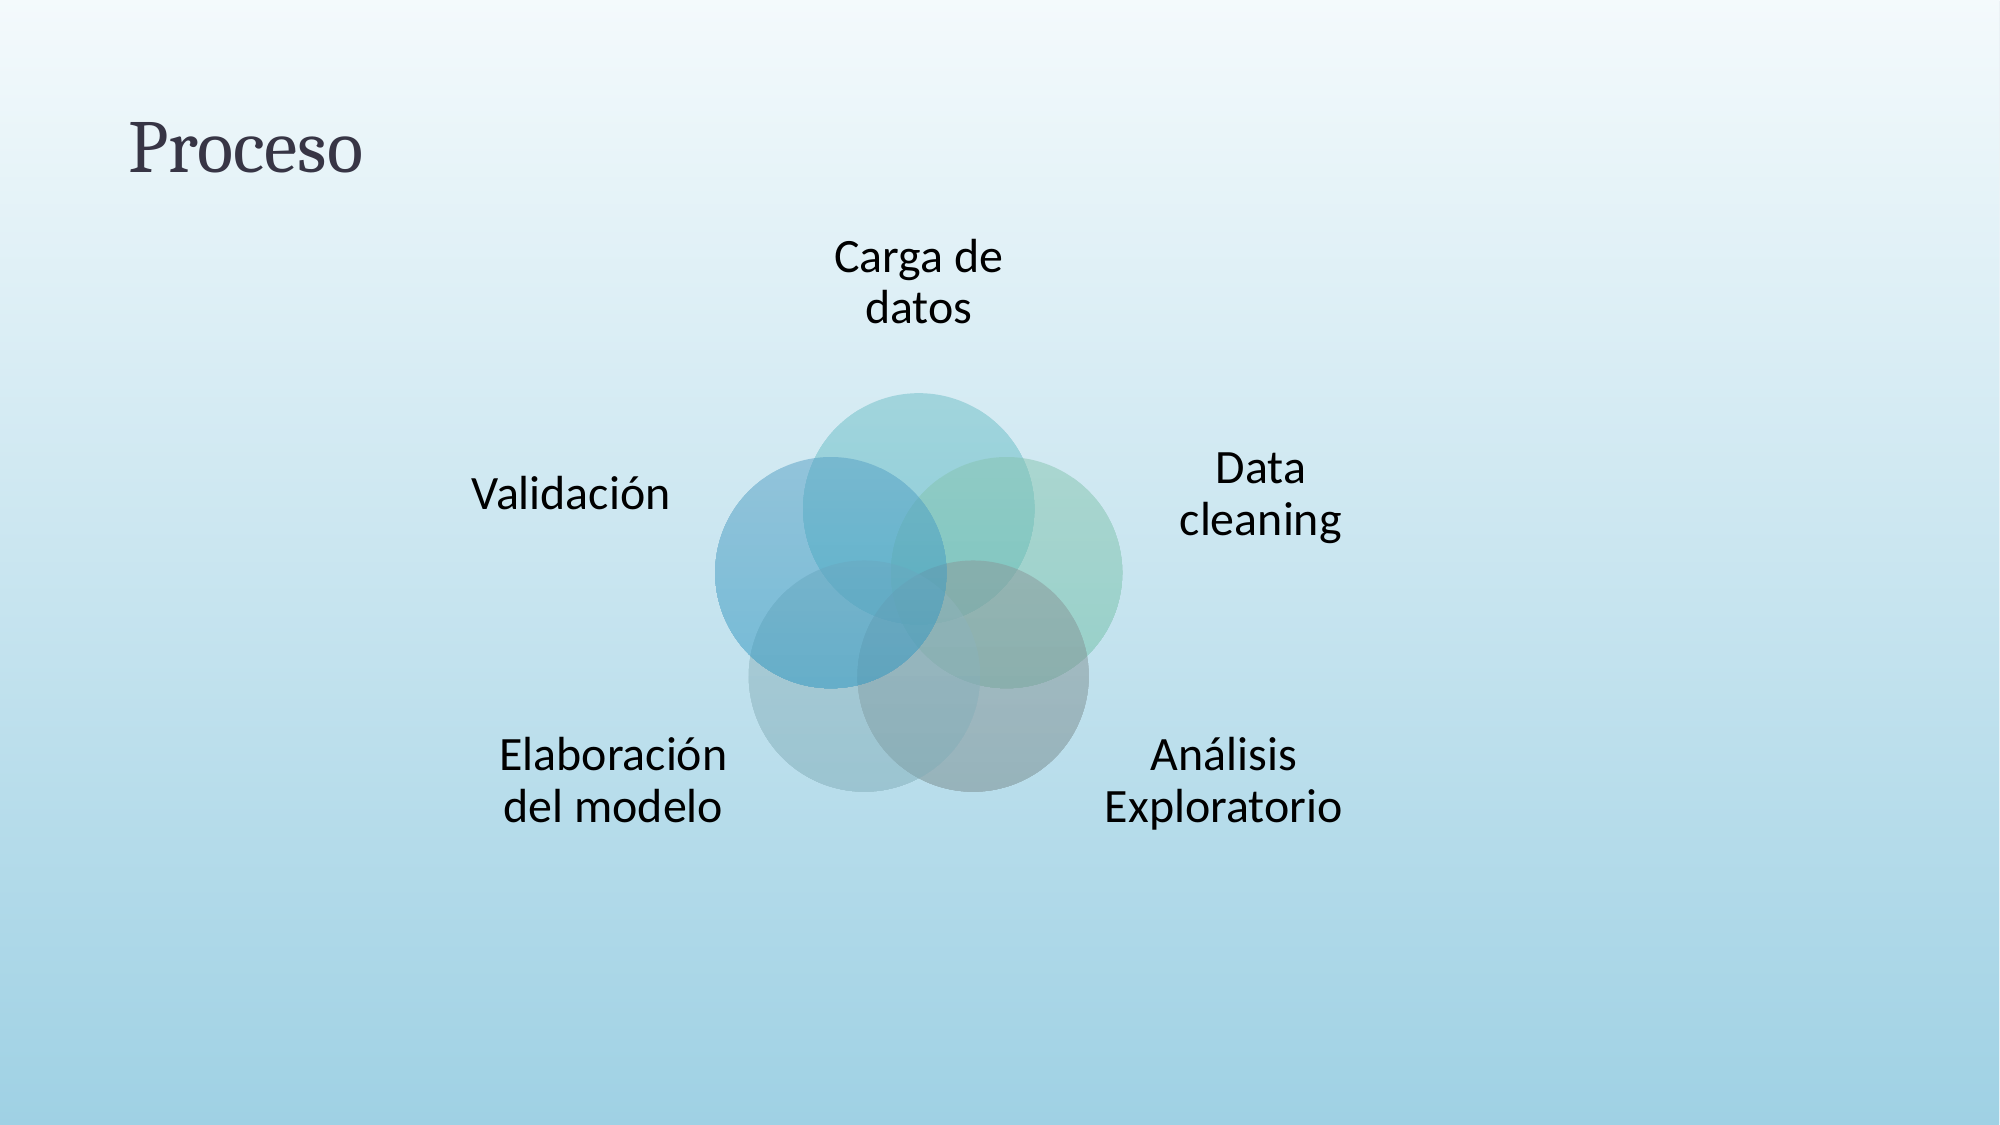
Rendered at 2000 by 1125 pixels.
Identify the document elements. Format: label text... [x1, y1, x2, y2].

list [456, 172, 1382, 898]
title Proceso [113, 19, 482, 195]
